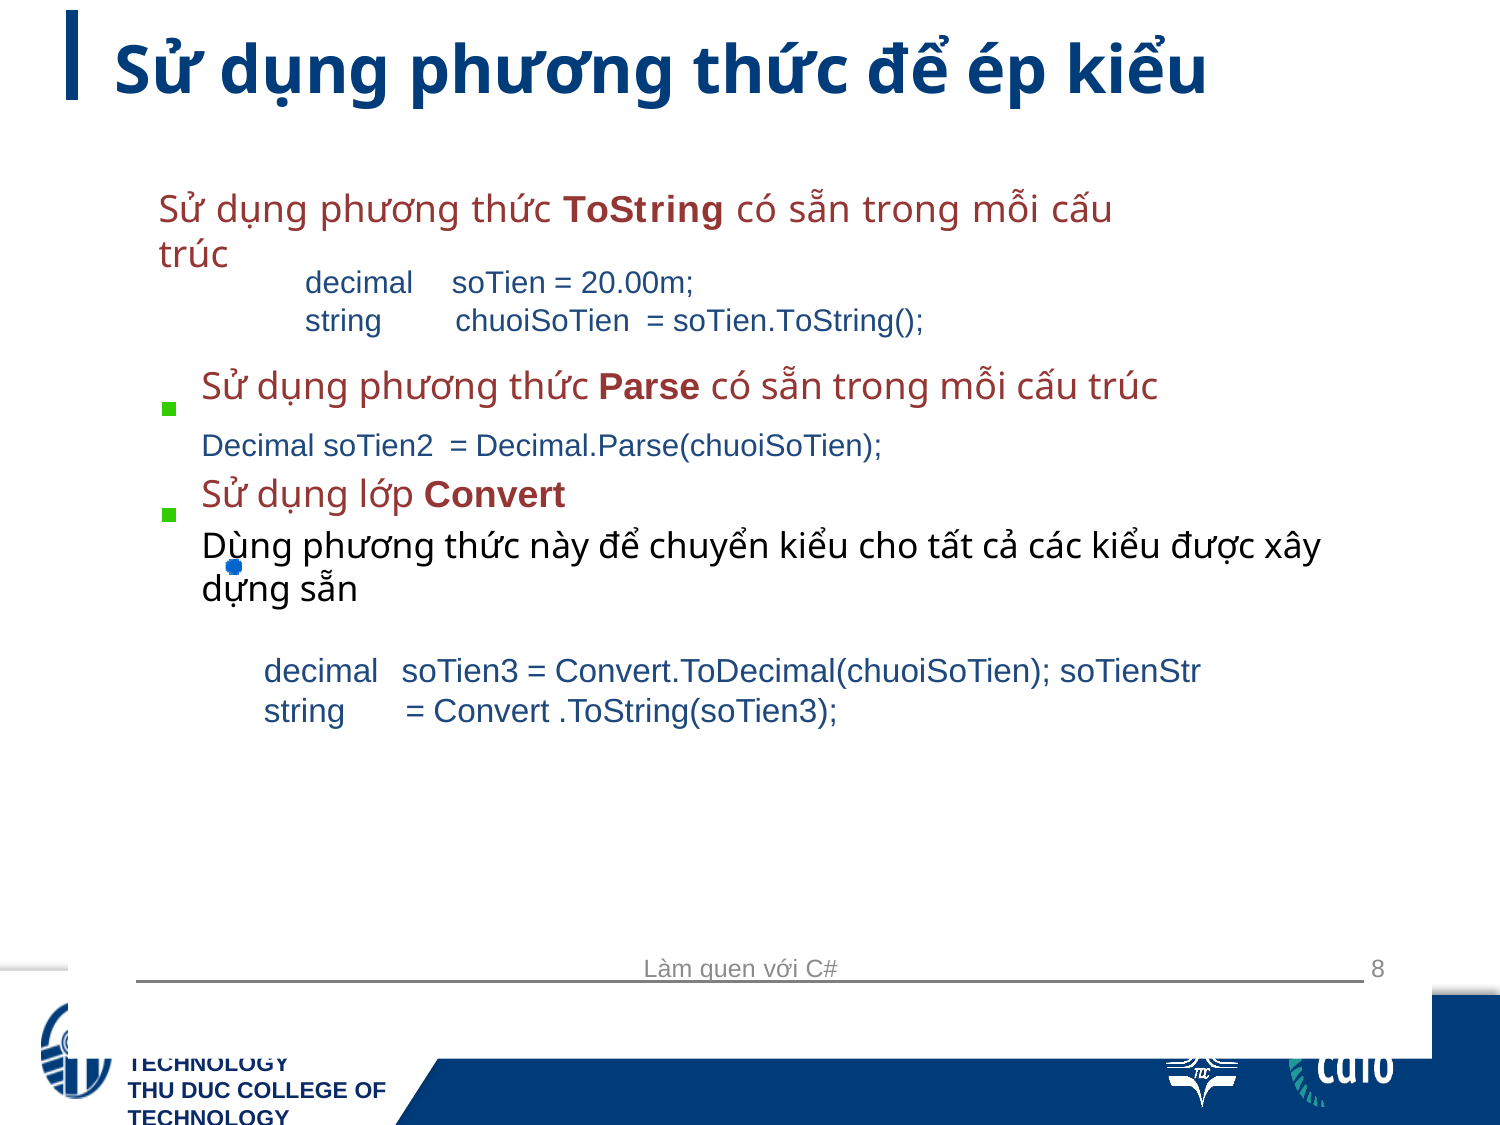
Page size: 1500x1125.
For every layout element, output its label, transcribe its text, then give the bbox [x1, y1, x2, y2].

picture [1166, 1059, 1238, 1109]
text_box soTien = 20.00m; chuoiSoTien = soTien.ToString(); [449, 262, 935, 338]
footer Làm quen với C# [487, 937, 994, 998]
text_box [162, 402, 176, 416]
picture [41, 1001, 340, 1099]
text_box [68, 562, 1432, 1059]
picture [1289, 1059, 1400, 1107]
text_box decimal string [261, 649, 399, 730]
picture [163, 1090, 170, 1096]
slide_number 8 [1062, 937, 1400, 998]
picture [202, 1090, 209, 1096]
text_box [162, 508, 176, 522]
picture [318, 1090, 327, 1096]
text_box soTien3 = Convert.ToDecimal(chuoiSoTien); soTienStr = Convert .ToString(soTien3); [399, 649, 1225, 730]
picture [257, 1090, 266, 1096]
text_box Sử dụng phương thức ToString có sẵn trong mỗi cấu trúc [156, 184, 1140, 275]
text_box Sử dụng phương thức Parse có sẵn trong mỗi cấu trúc Decimal soTien2 = Decimal.Parse(chuoiSoTien); Sử dụng lớp Convert Dùng phương thức này để chuyển kiểu cho tất cả các kiểu được xây dựng sẵn [199, 362, 1348, 609]
text_box decimal string [303, 262, 419, 338]
title Sử dụng phương thức để ép kiểu [99, 5, 1394, 138]
